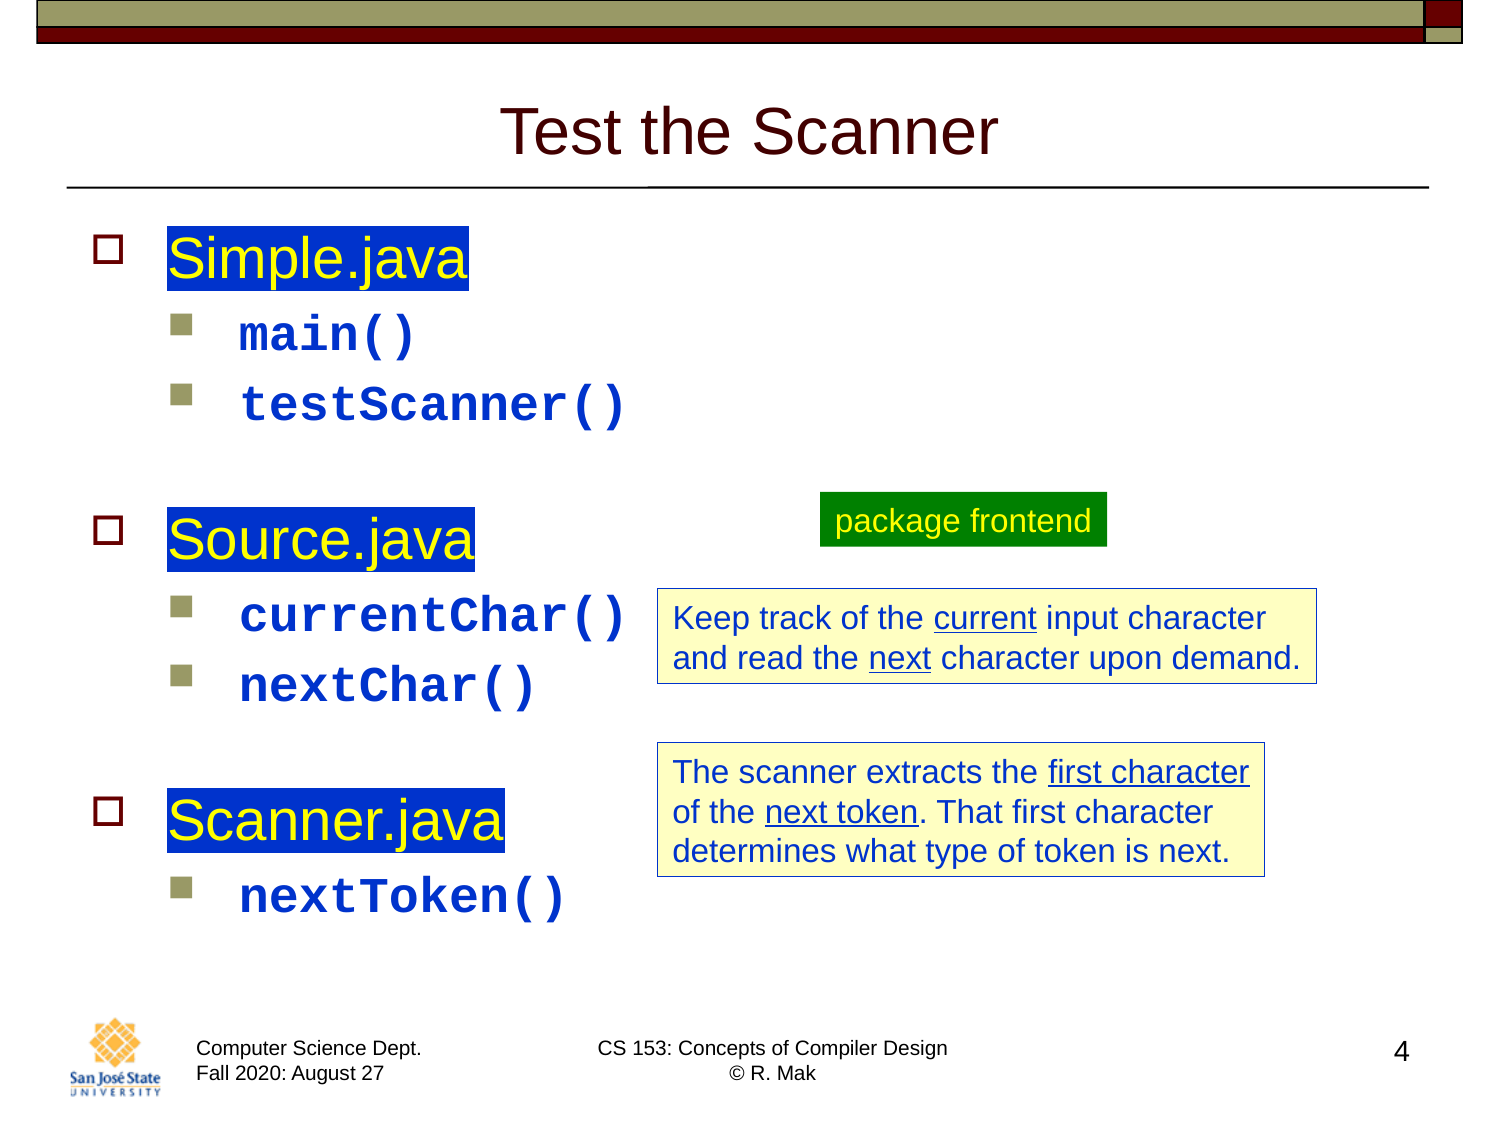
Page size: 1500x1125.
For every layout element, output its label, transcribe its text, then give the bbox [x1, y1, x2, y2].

list Simple.java main() testScanner() Source.java currentChar() nextChar() Scanner.java nextToken() [75, 212, 1425, 1006]
title Test the Scanner [75, 67, 1425, 175]
text_box The scanner extracts the first character of the next token. That first character determines what type of token is next. [657, 742, 1265, 877]
slide_number 4 [1320, 1025, 1425, 1100]
text_box package frontend [820, 491, 1108, 547]
picture [60, 1012, 166, 1112]
text_box Keep track of the current input character and read the next character upon demand. [657, 588, 1317, 684]
